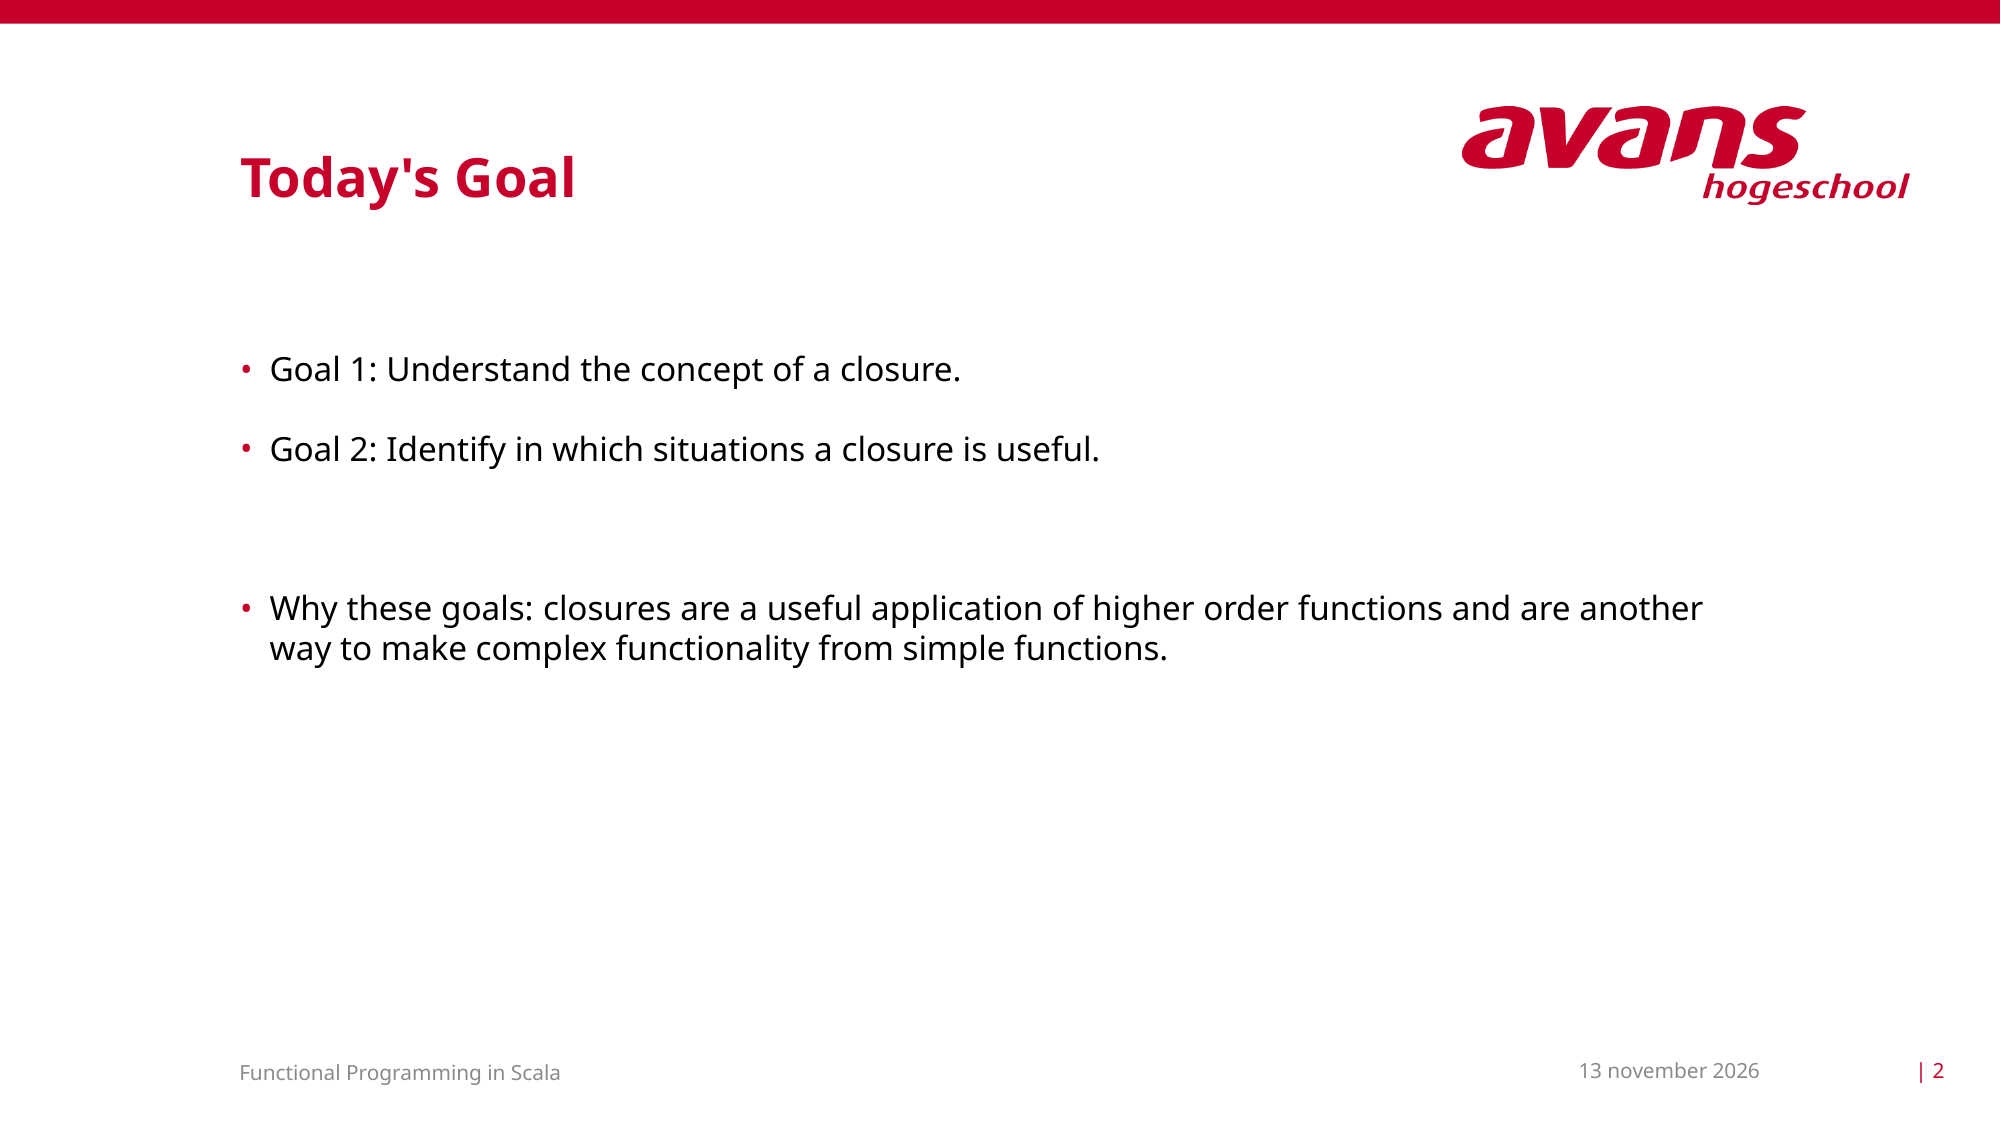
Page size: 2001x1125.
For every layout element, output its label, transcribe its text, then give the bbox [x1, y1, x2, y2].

list Goal 1: Understand the concept of a closure. Goal 2: Identify in which situations a closure is useful. Why these goals: closures are a useful application of higher order functions and are another way to make complex functionality from simple functions. [240, 348, 1760, 985]
title Today's Goal [240, 150, 1359, 209]
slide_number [1309, 1054, 1760, 1090]
slide_number | 2 [1810, 1054, 1945, 1090]
picture [1462, 106, 1910, 205]
